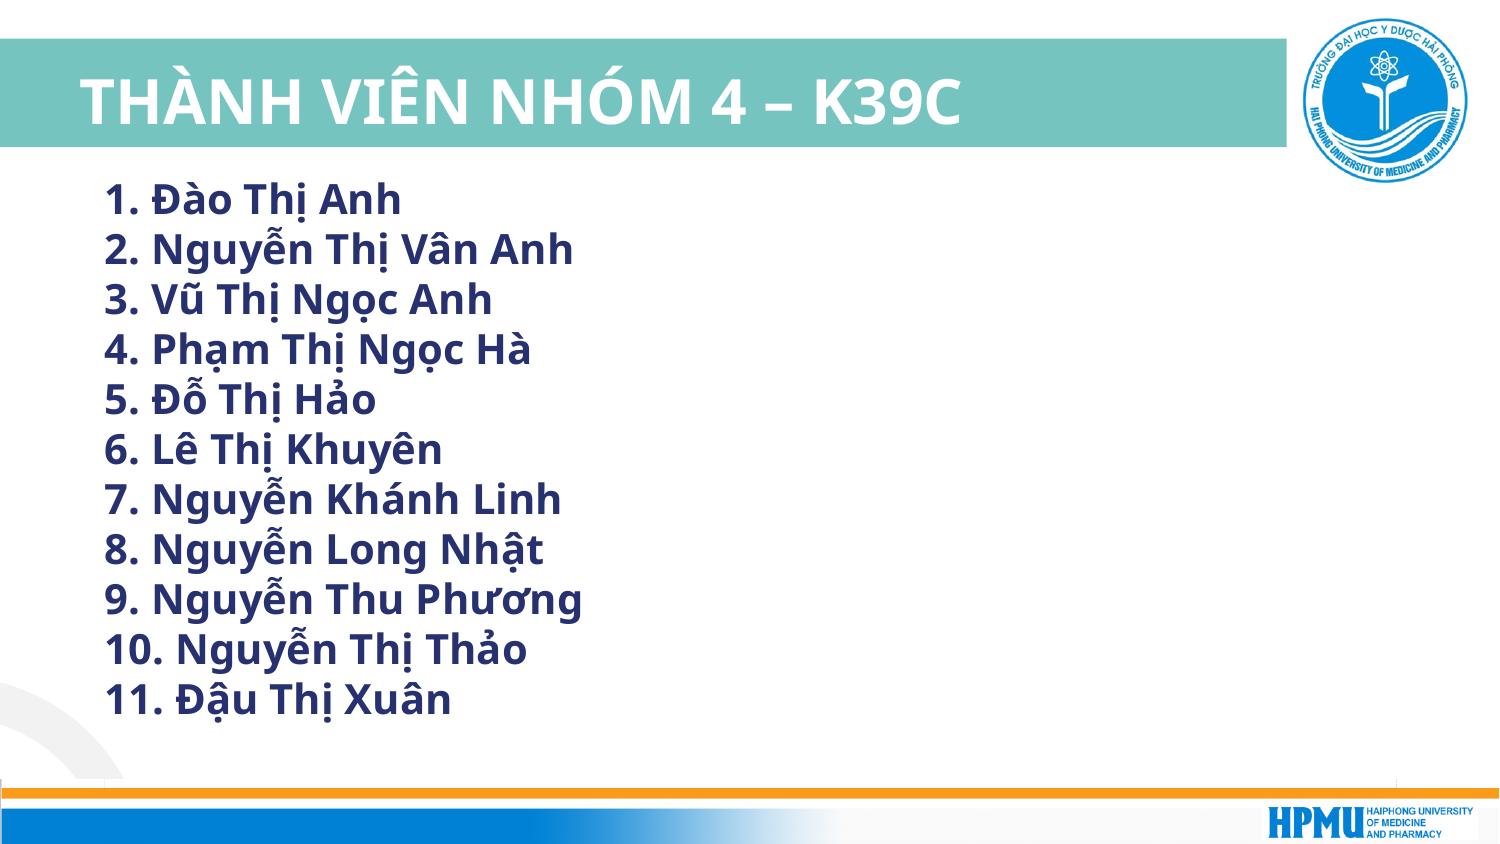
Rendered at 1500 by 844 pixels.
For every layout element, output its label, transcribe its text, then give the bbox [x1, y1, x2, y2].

picture [0, 779, 1499, 844]
picture [1305, 14, 1471, 189]
title THÀNH VIÊN NHÓM 4 – K39C [64, 46, 1310, 141]
subtitle 1. Đào Thị Anh 2. Nguyễn Thị Vân Anh 3. Vũ Thị Ngọc Anh 4. Phạm Thị Ngọc Hà 5. Đỗ Thị Hảo 6. Lê Thị Khuyên 7. Nguyễn Khánh Linh 8. Nguyễn Long Nhật 9. Nguyễn Thu Phương 10. Nguyễn Thị Thảo 11. Đậu Thị Xuân [89, 157, 1359, 722]
